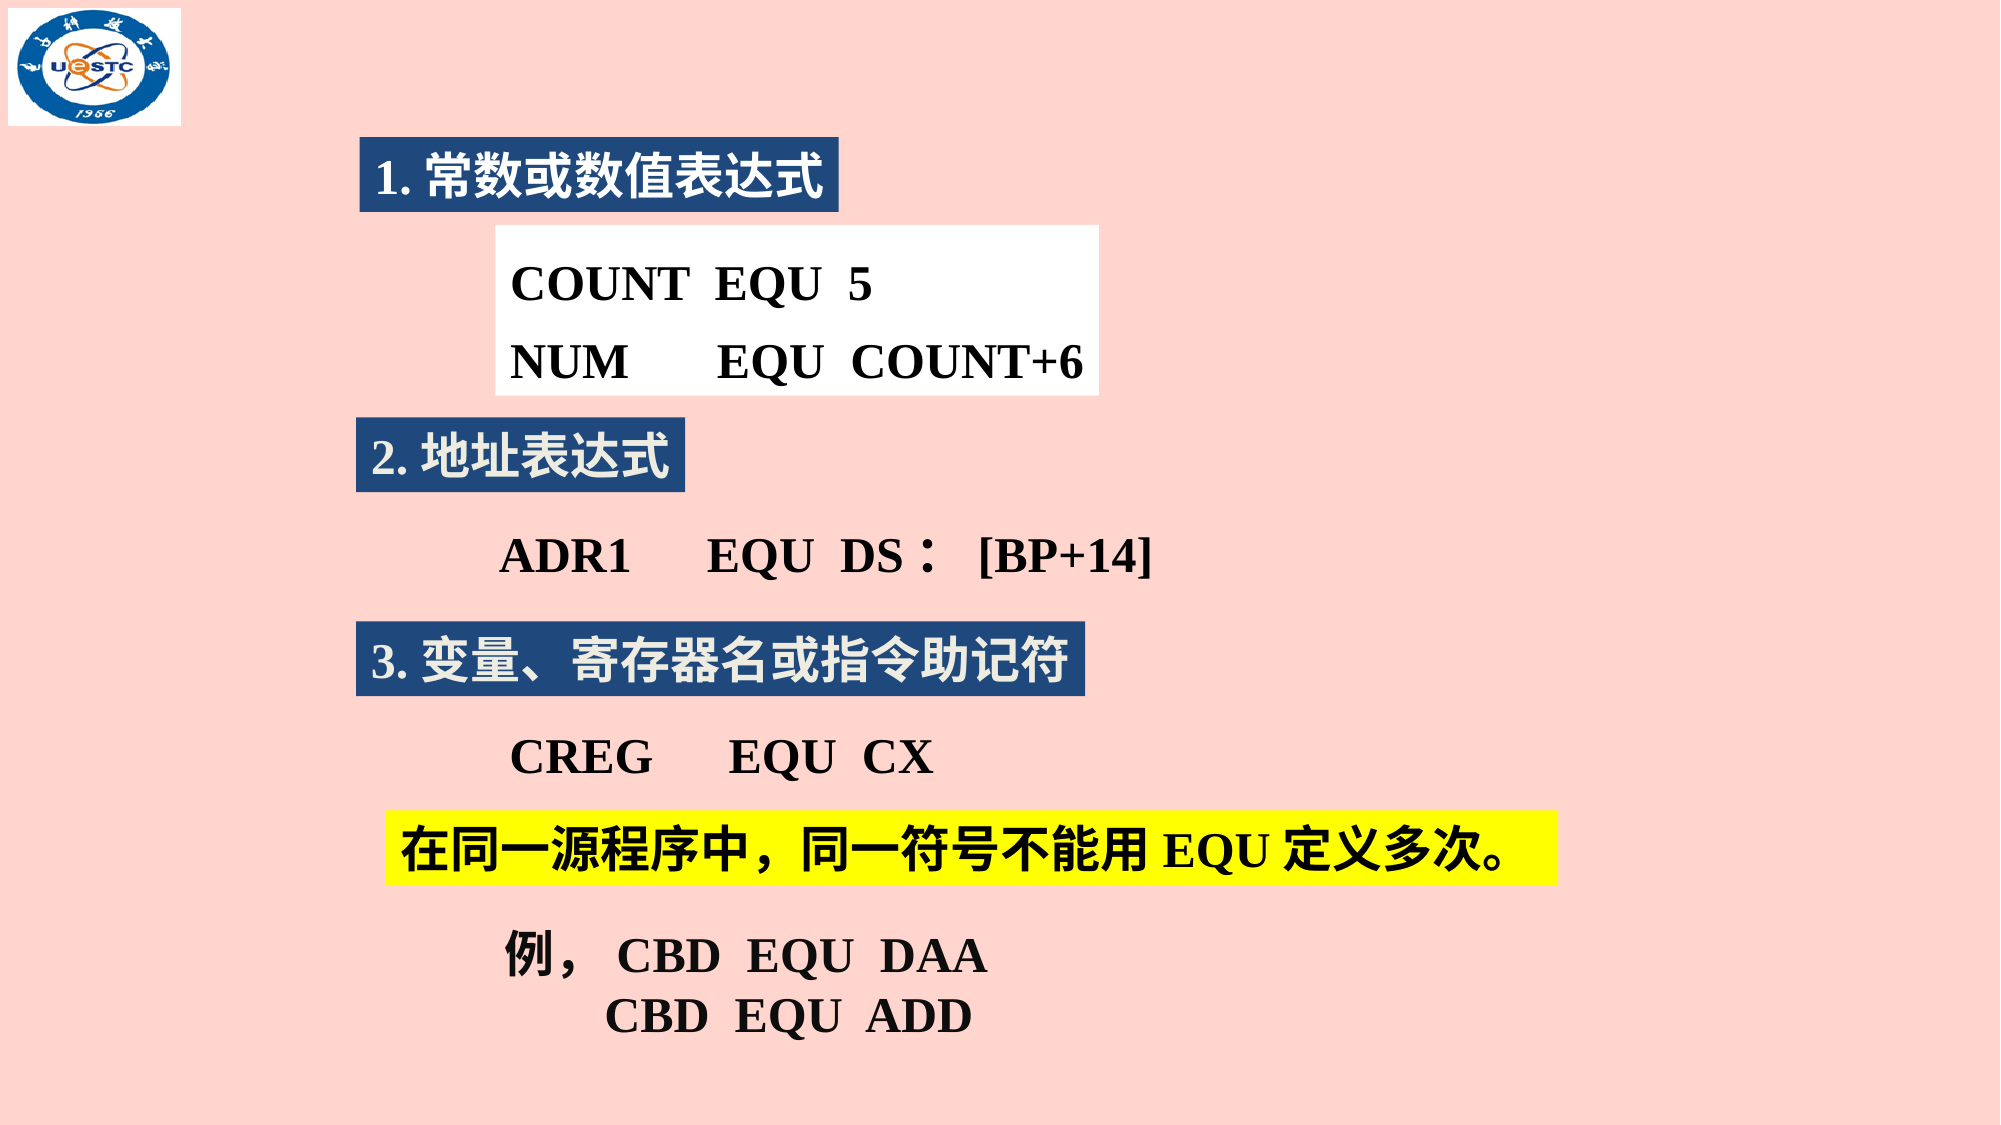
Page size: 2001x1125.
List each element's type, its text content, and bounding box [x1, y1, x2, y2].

text_box 1.常数或数值表达式 [359, 137, 839, 212]
text_box COUNT EQU 5 NUM EQU COUNT+6 [495, 224, 1099, 396]
text_box 在同一源程序中，同一符号不能用EQU定义多次。 [385, 810, 1559, 886]
text_box ADR1 EQU DS：[BP+14] [484, 515, 1169, 590]
text_box 2.地址表达式 [356, 417, 686, 493]
text_box 例，CBD EQU DAA CBD EQU ADD [489, 915, 1003, 1050]
text_box CREG EQU CX [494, 715, 949, 791]
text_box 3.变量、寄存器名或指令助记符 [356, 621, 1086, 697]
picture [8, 8, 181, 126]
